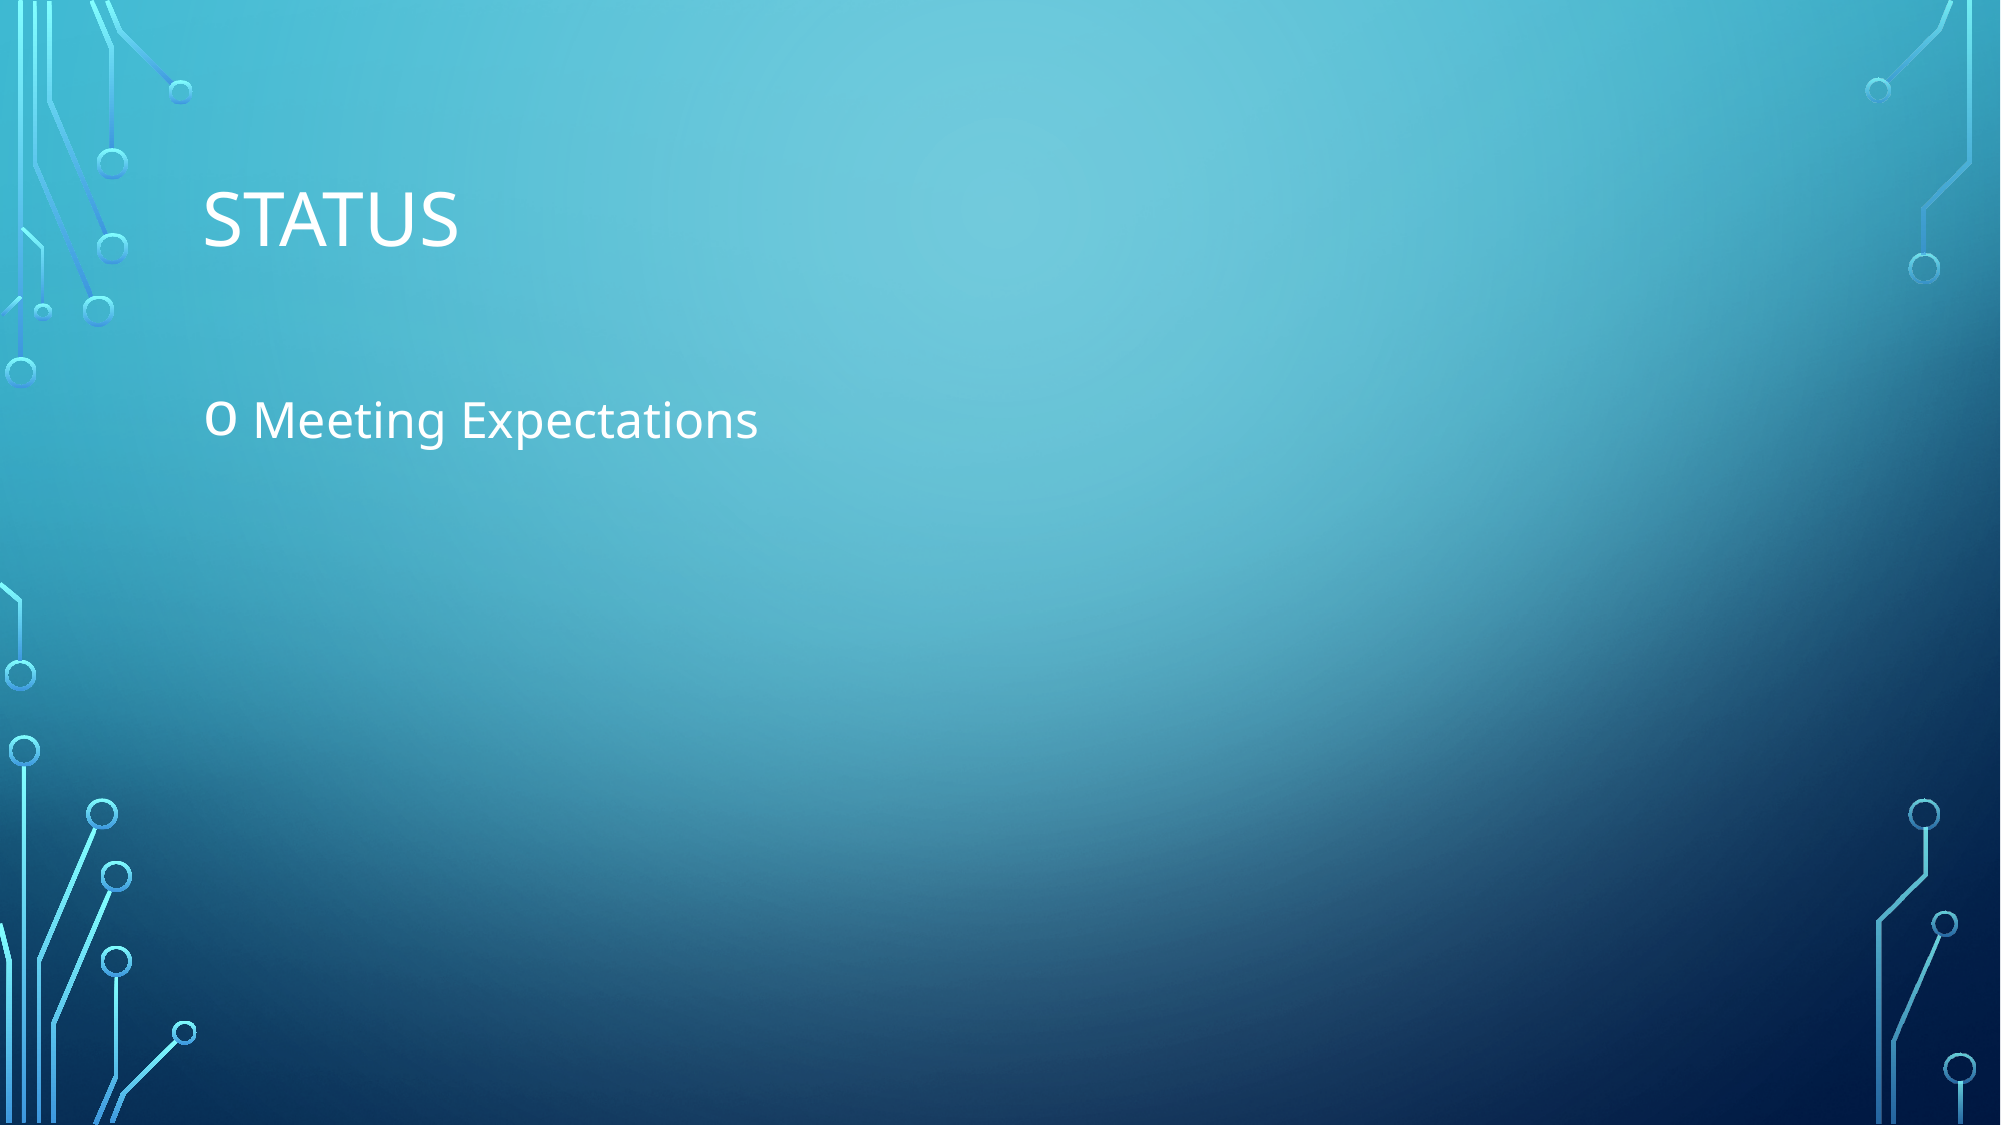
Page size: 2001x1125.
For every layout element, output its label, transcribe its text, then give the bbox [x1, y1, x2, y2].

title status [187, 101, 1813, 344]
list Meeting Expectations [187, 369, 1813, 950]
